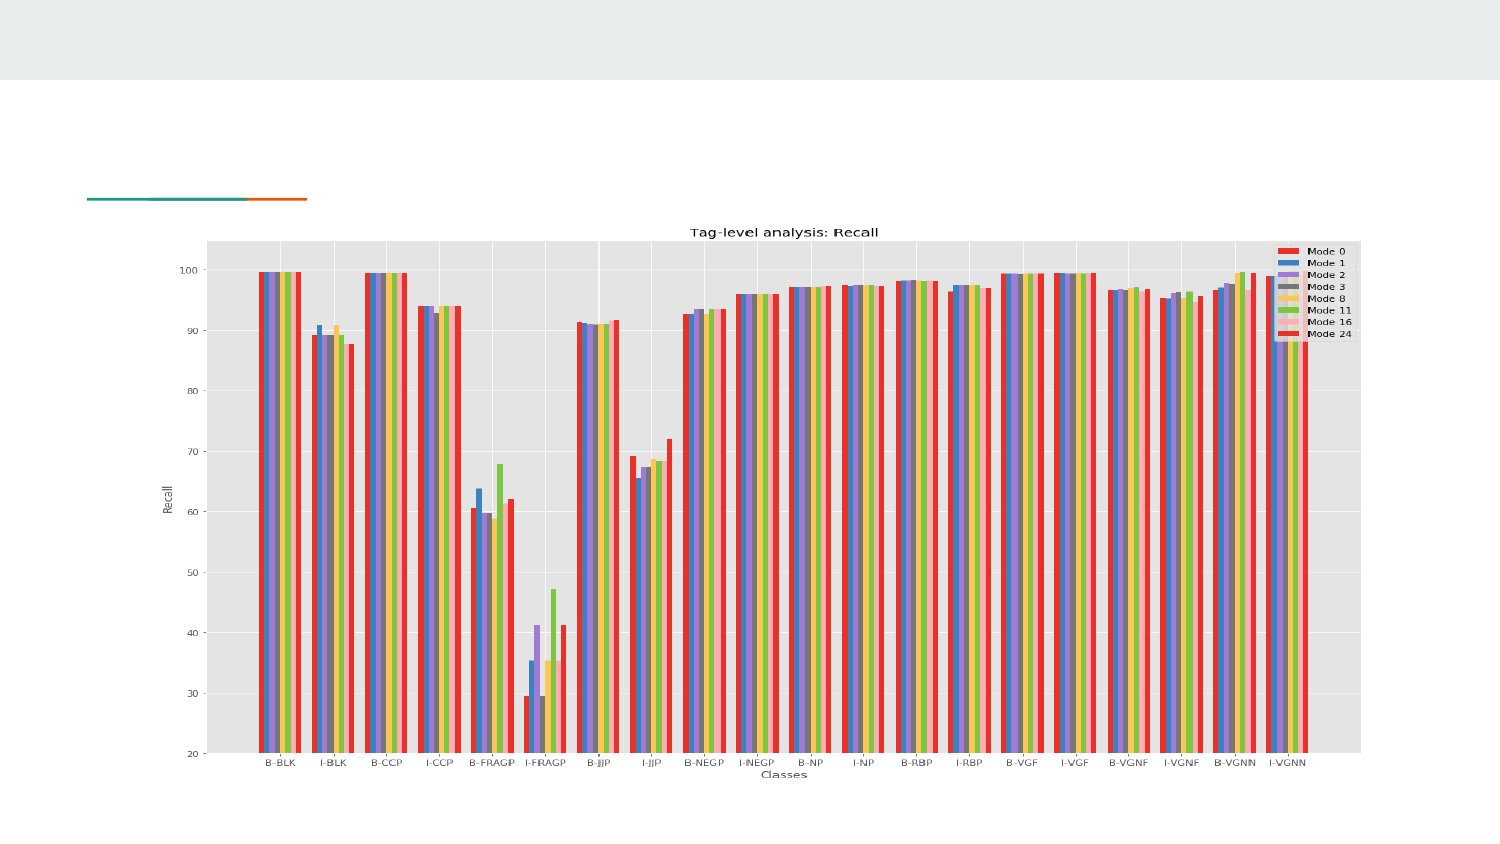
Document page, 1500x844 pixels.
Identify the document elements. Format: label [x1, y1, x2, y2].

picture [154, 222, 1369, 785]
